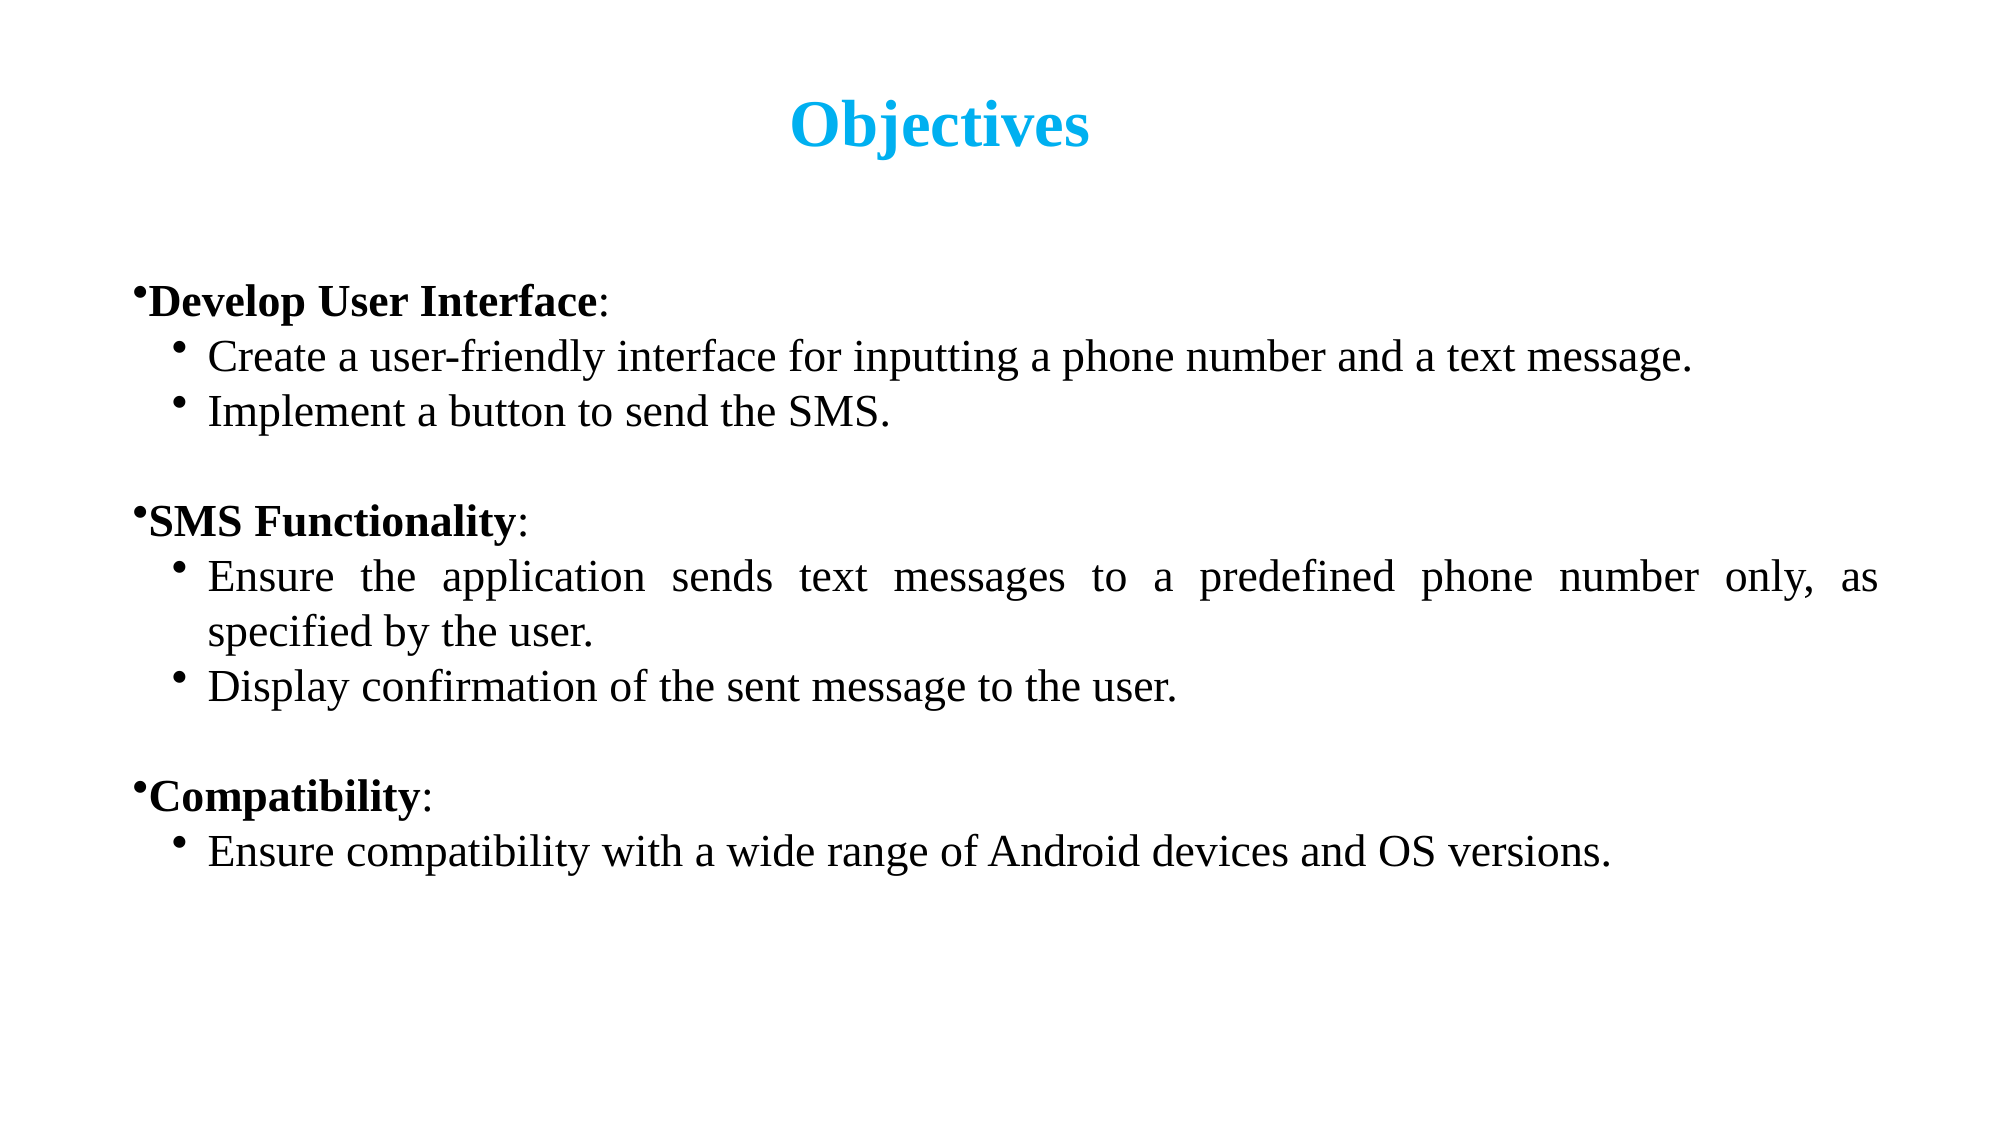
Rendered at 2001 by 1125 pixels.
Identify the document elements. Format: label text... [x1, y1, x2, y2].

text_box Develop User Interface: Create a user-friendly interface for inputting a phone number and a text message. Implement a button to send the SMS. SMS Functionality: Ensure the application sends text messages to a predefined phone number only, as specified by the user. Display confirmation of the sent message to the user. Compatibility: Ensure compatibility with a wide range of Android devices and OS versions. [117, 153, 1895, 993]
text_box Objectives [440, 72, 1441, 153]
